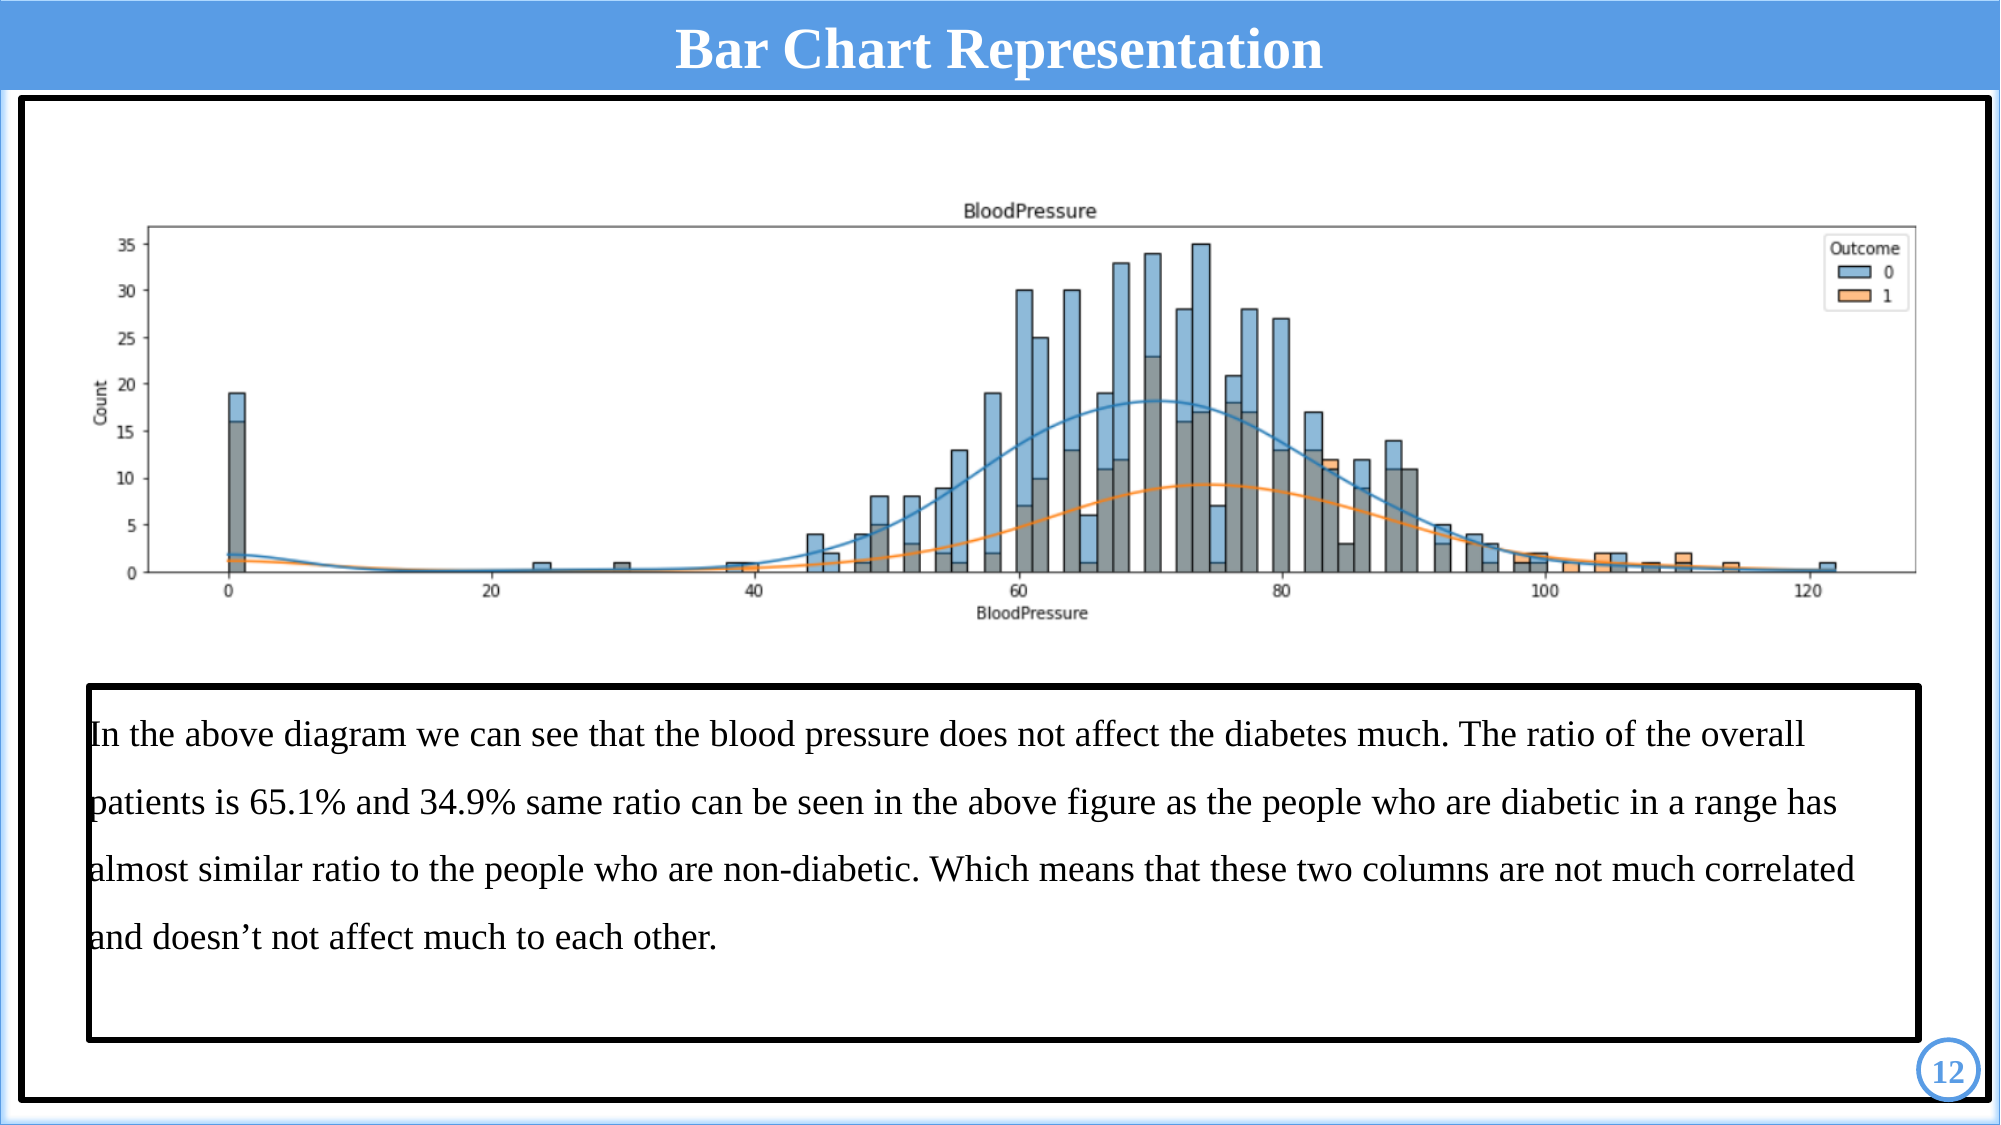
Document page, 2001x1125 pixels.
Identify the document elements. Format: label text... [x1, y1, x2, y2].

text_box Bar Chart Representation [0, 2, 2000, 89]
text_box [0, 89, 2000, 1125]
picture [67, 186, 1923, 628]
text_box 12 [1918, 1039, 1979, 1100]
text_box [21, 98, 1989, 1100]
text_box In the above diagram we can see that the blood pressure does not affect the diabetes much. The ratio of the overall patients is 65.1% and 34.9% same ratio can be seen in the above figure as the people who are diabetic in a range has almost similar ratio to the people who are non-diabetic. Which means that these two columns are not much correlated and doesn’t not affect much to each other. [88, 686, 1919, 1040]
